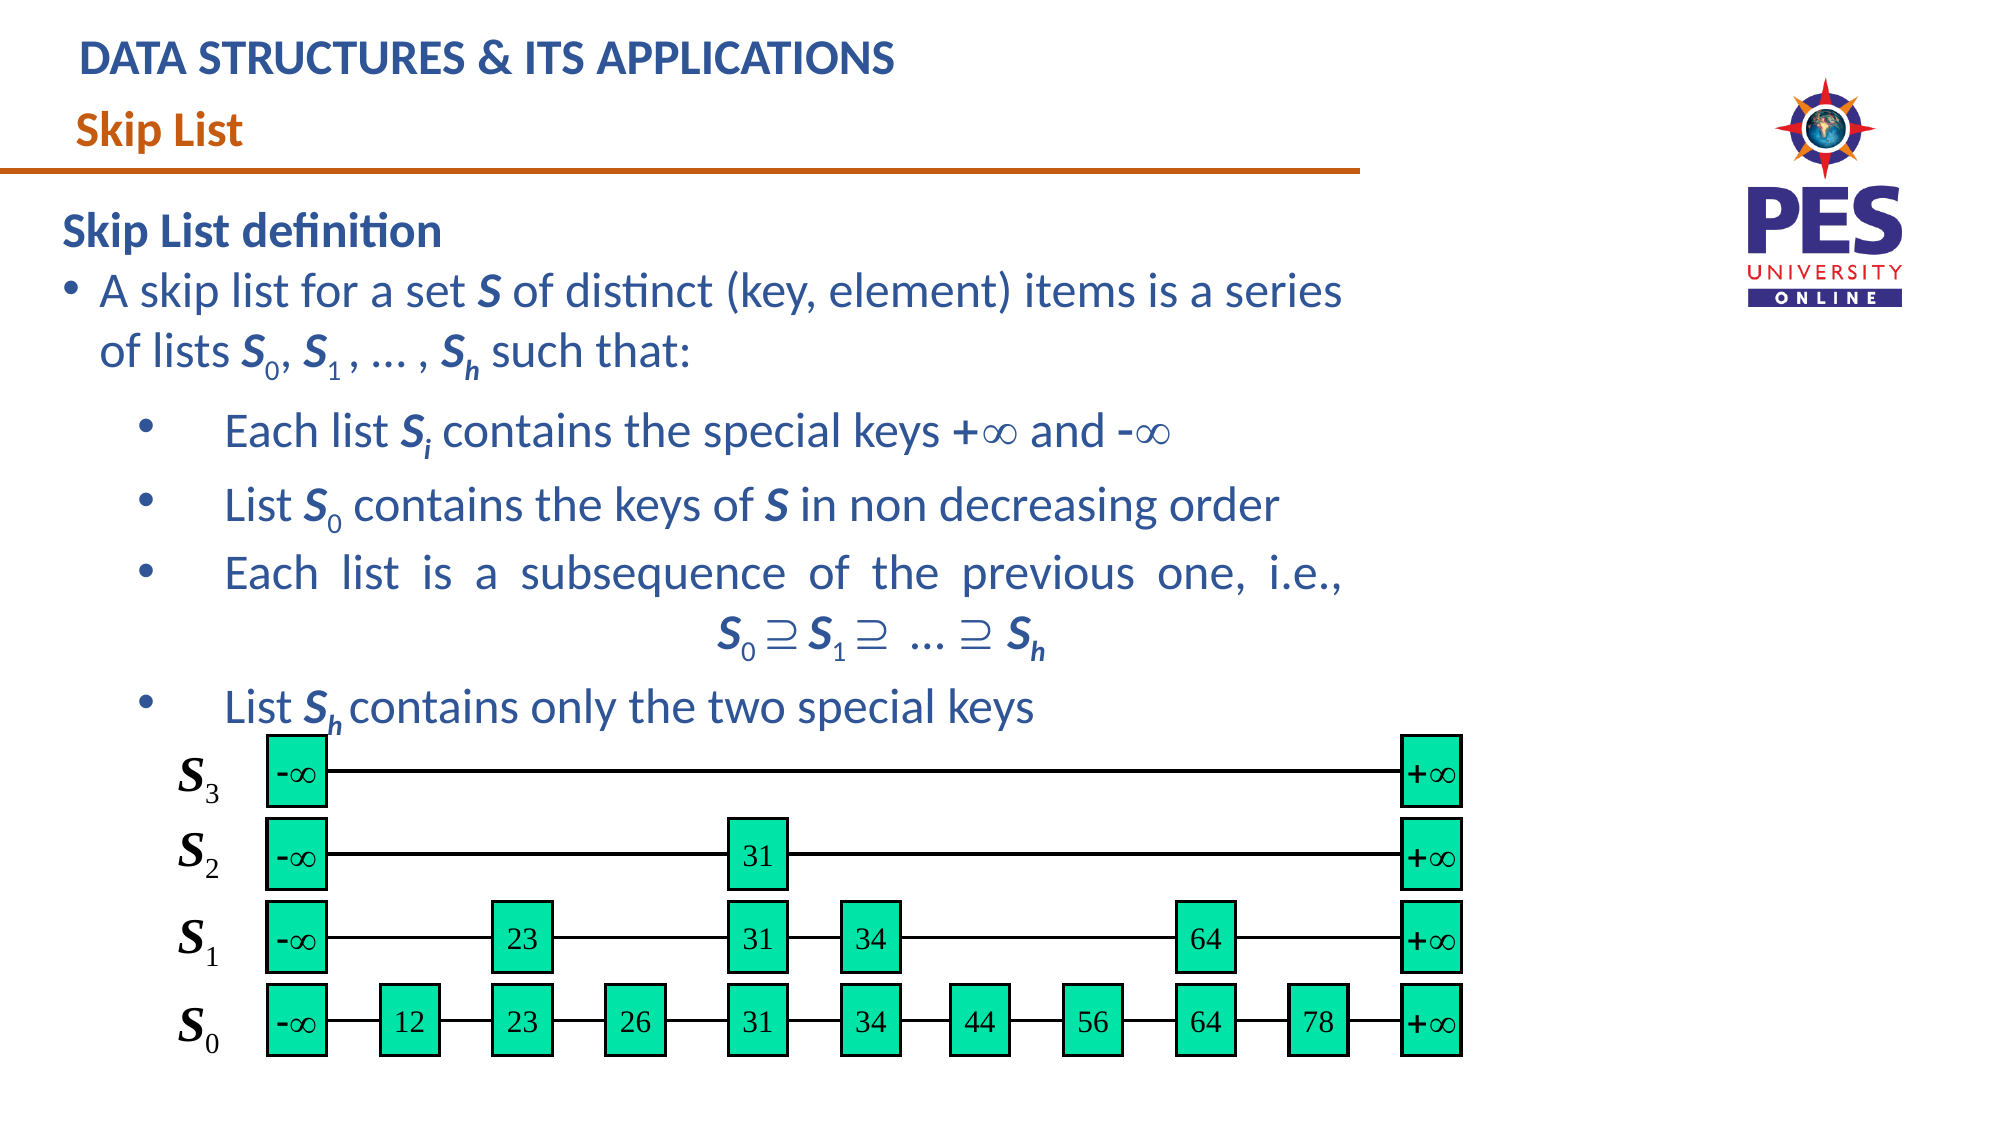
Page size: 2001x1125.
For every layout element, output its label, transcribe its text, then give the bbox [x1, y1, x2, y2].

text_box Skip List definition A skip list for a set S of distinct (key, element) items is a series of lists S0, S1 , … , Sh such that: Each list Si contains the special keys  and  List S0 contains the keys of S in non decreasing order Each list is a subsequence of the previous one, i.e., S0  S1  …  Sh List Sh contains only the two special keys [47, 171, 1359, 826]
text_box Skip List [60, 89, 1374, 165]
text_box DATA STRUCTURES & ITS APPLICATIONS [64, 17, 1295, 93]
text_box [162, 733, 1462, 1068]
picture [1748, 76, 1902, 307]
